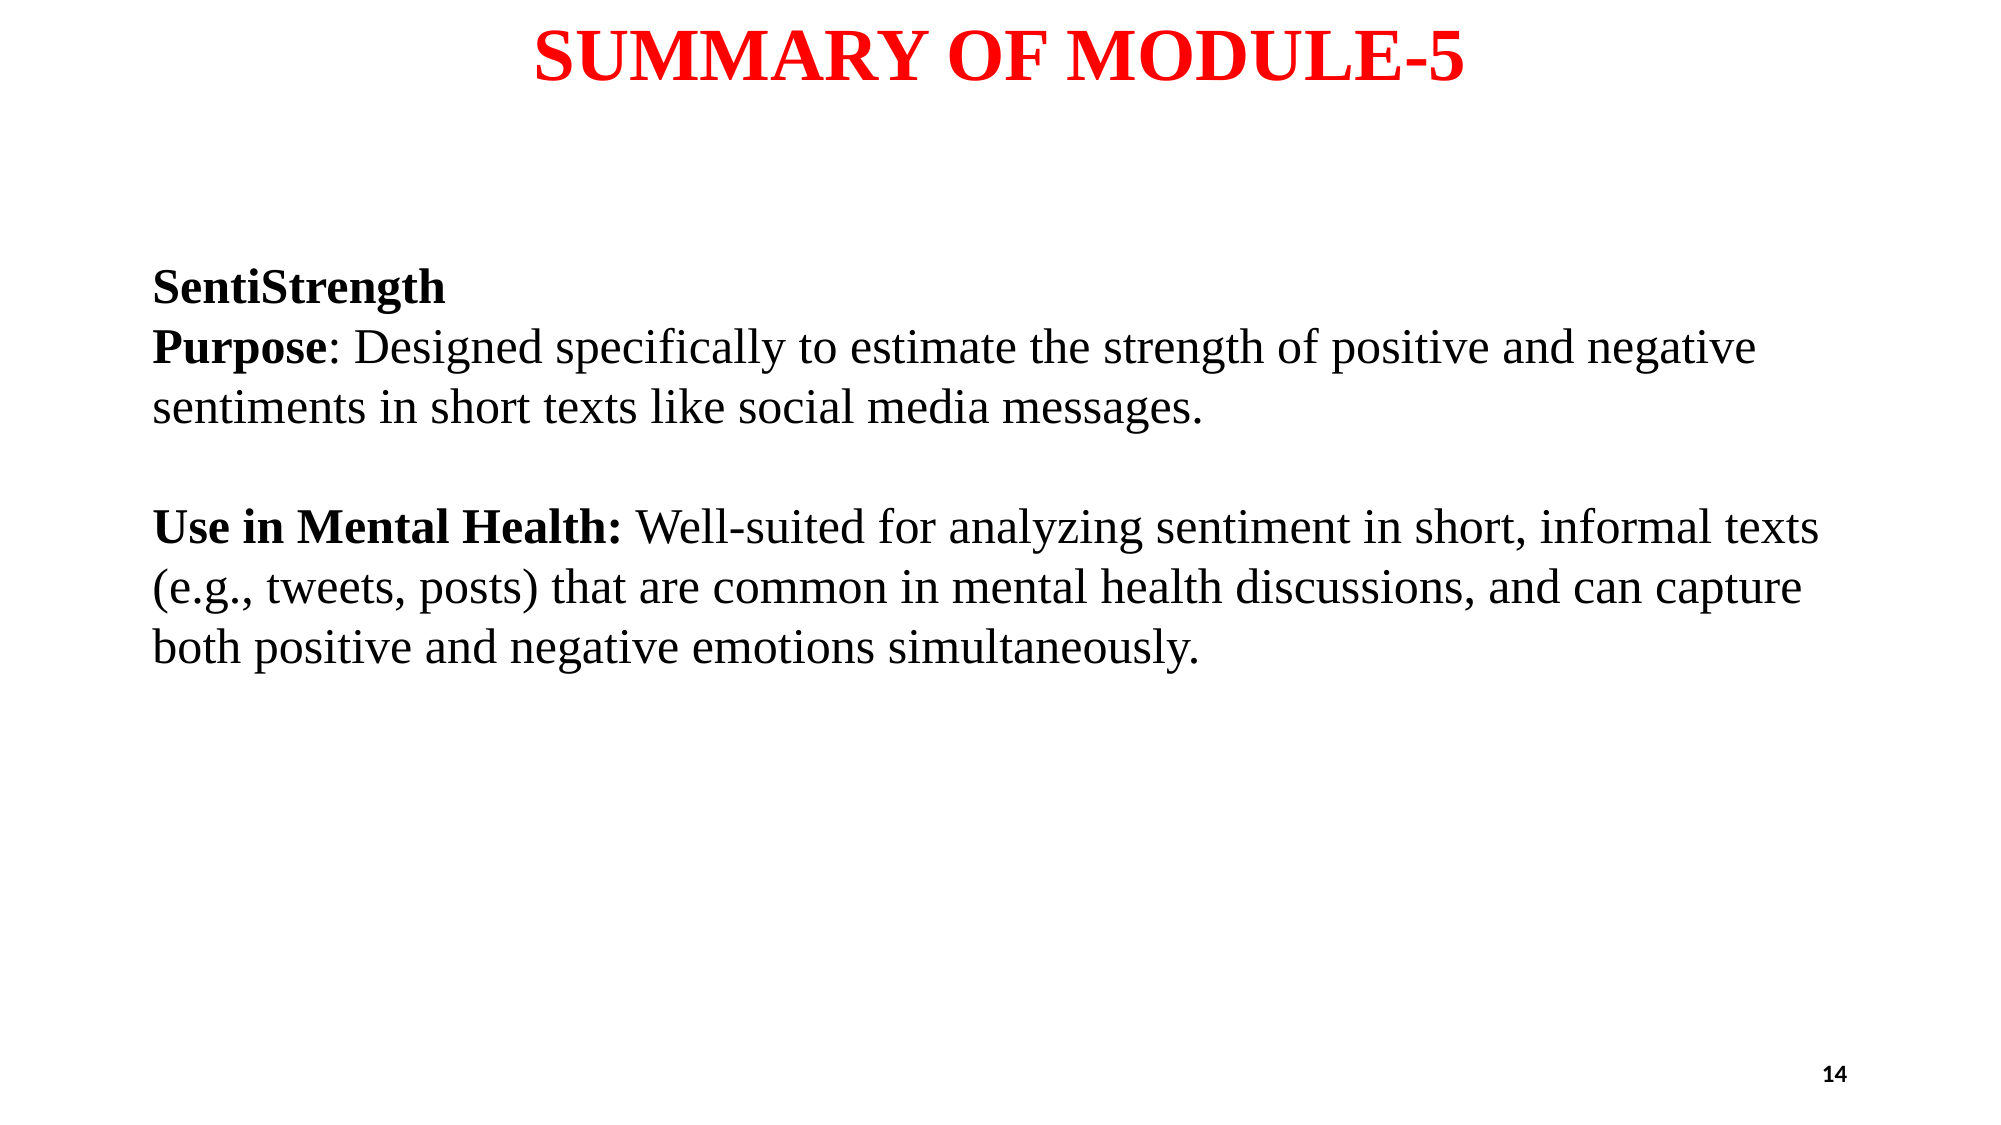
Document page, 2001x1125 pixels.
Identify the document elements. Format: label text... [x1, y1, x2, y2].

slide_number 14 [1412, 1042, 1863, 1103]
title SUMMARY OF MODULE-5 [0, 0, 2000, 112]
list SentiStrength Purpose: Designed specifically to estimate the strength of positive and negative sentiments in short texts like social media messages. Use in Mental Health: Well-suited for analyzing sentiment in short, informal texts (e.g., tweets, posts) that are common in mental health discussions, and can capture both positive and negative emotions simultaneously. [137, 246, 1875, 1073]
